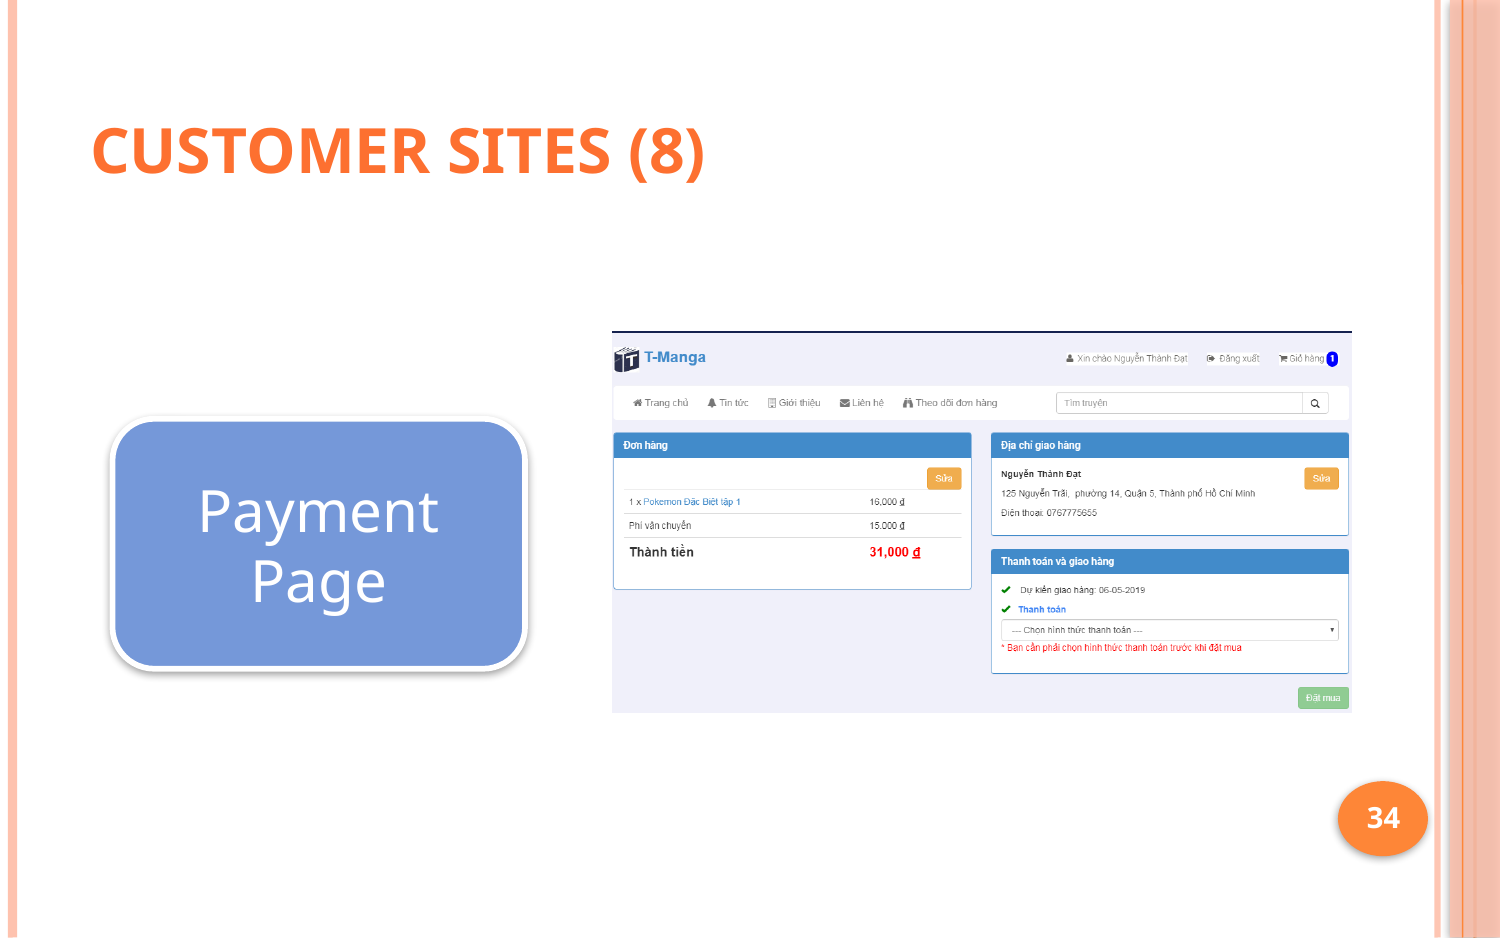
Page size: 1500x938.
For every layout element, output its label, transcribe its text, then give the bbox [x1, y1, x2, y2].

text_box Payment Page [109, 415, 528, 672]
title Customer sites (8) [75, 37, 1300, 194]
slide_number 34 [1333, 783, 1434, 856]
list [611, 330, 1353, 714]
